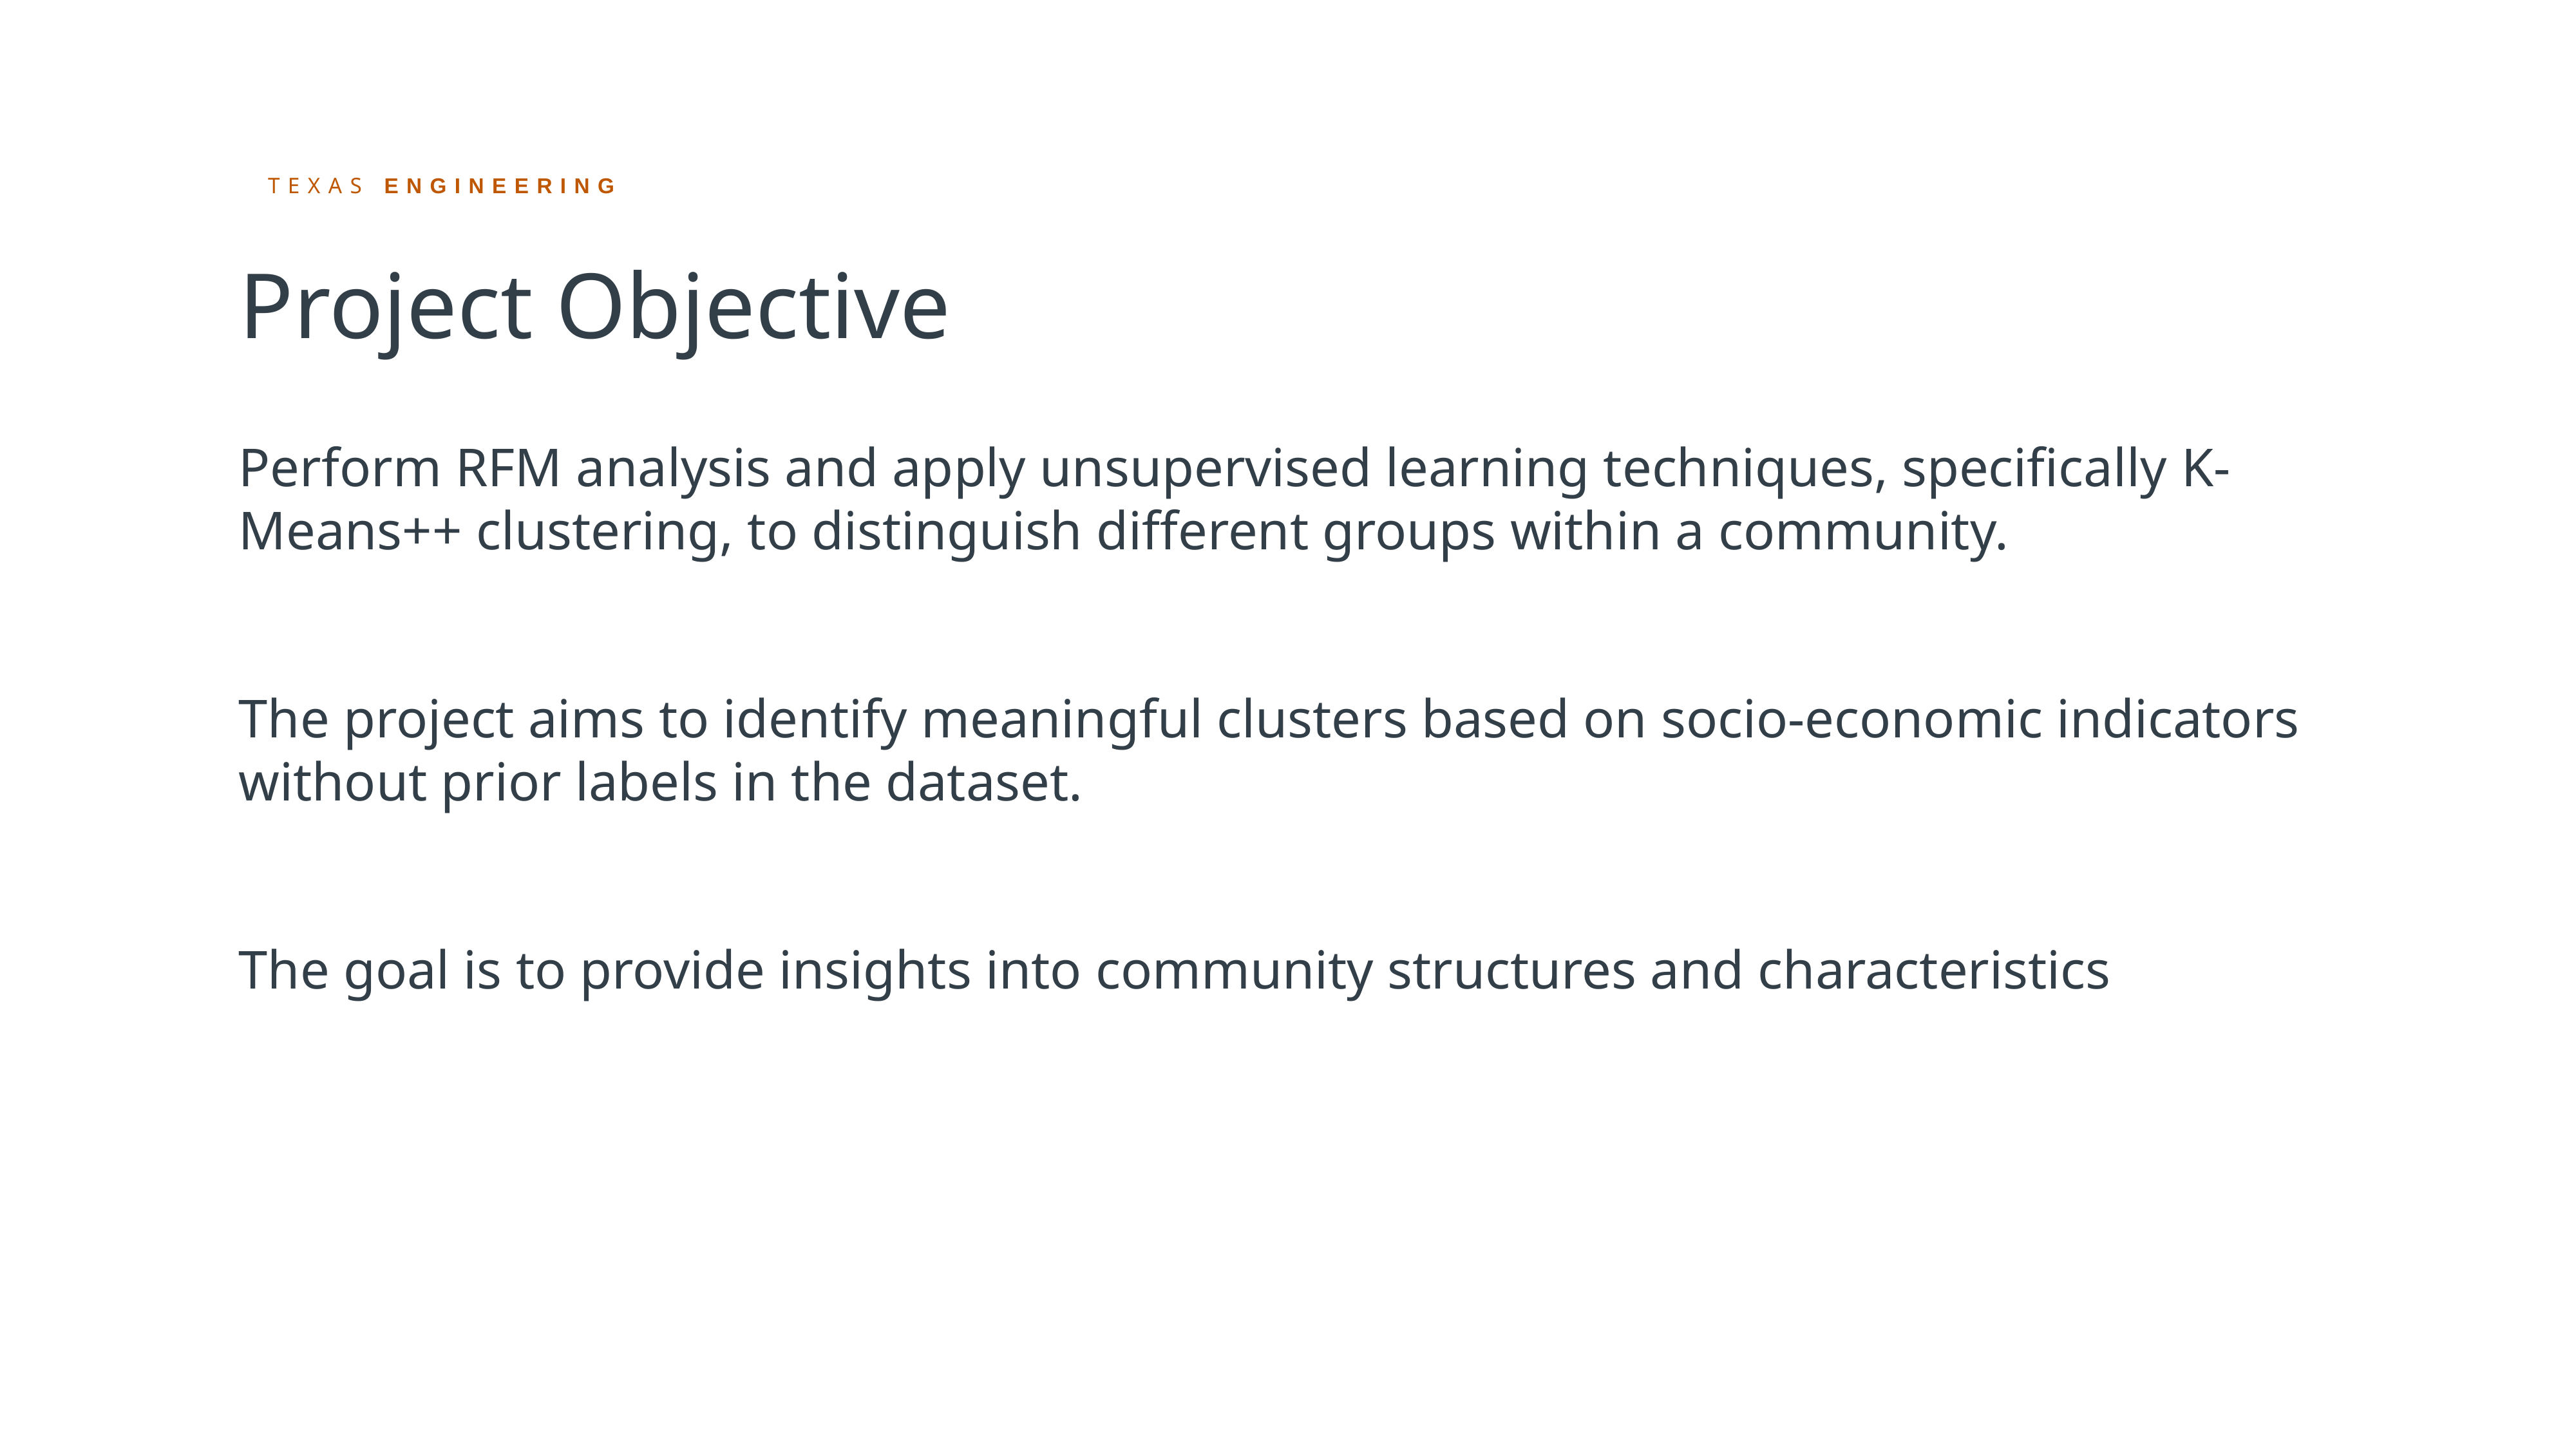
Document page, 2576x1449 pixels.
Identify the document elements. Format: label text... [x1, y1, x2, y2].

text_box Perform RFM analysis and apply unsupervised learning techniques, specifically K-Means++ clustering, to distinguish different groups within a community. The project aims to identify meaningful clusters based on socio-economic indicators without prior labels in the dataset. The goal is to provide insights into community structures and characteristics [234, 429, 2383, 1101]
text_box Project Objective [234, 256, 2308, 363]
